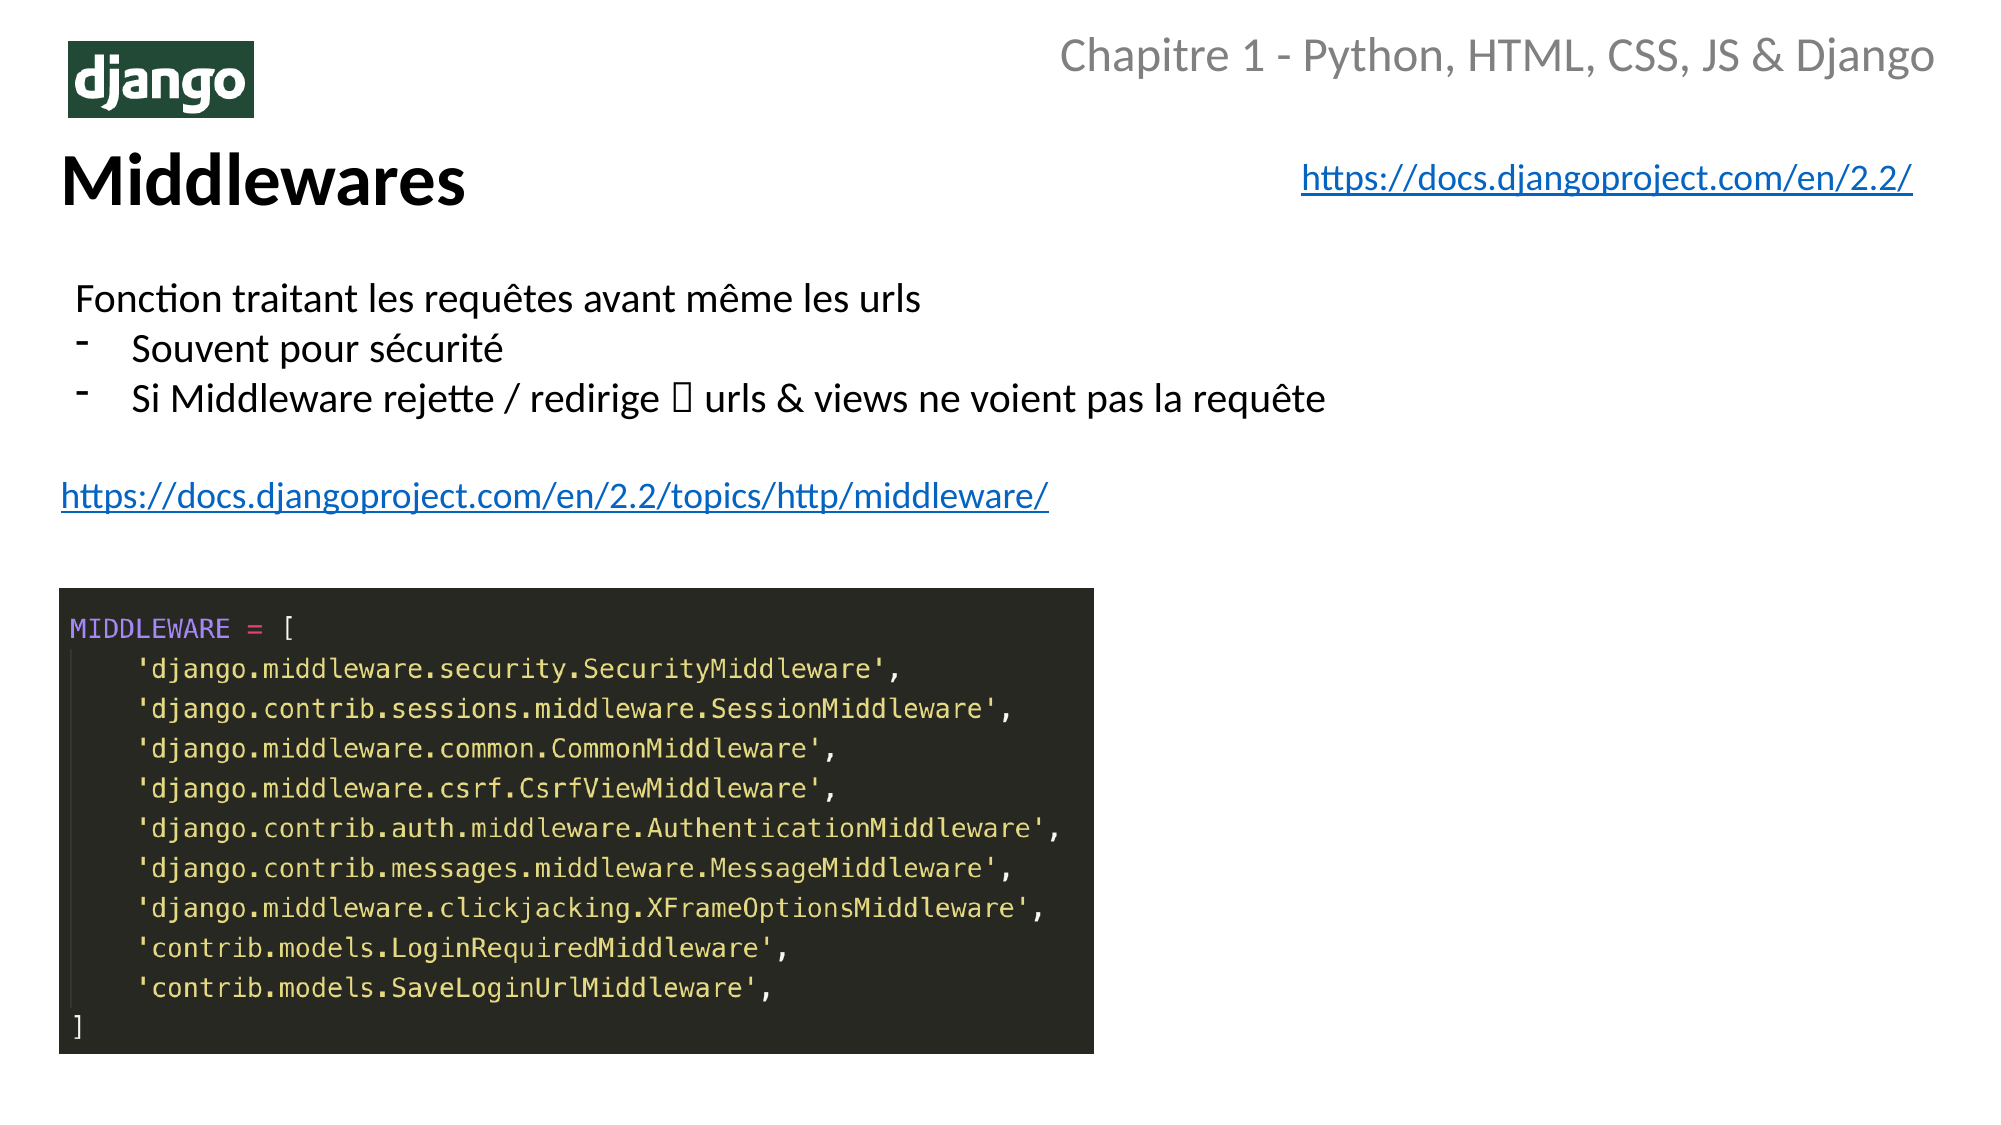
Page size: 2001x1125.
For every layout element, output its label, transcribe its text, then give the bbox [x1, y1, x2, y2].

text_box Fonction traitant les requêtes avant même les urls Souvent pour sécurité Si Middleware rejette / redirige  urls & views ne voient pas la requête [60, 263, 1342, 428]
text_box https://docs.djangoproject.com/en/2.2/ [1286, 145, 1928, 206]
subtitle Chapitre 1 - Python, HTML, CSS, JS & Django [1045, 21, 2000, 90]
picture [59, 588, 1094, 1054]
text_box https://docs.djangoproject.com/en/2.2/topics/http/middleware/ [45, 463, 1127, 524]
text_box Middlewares [45, 123, 1172, 228]
picture [68, 41, 254, 118]
